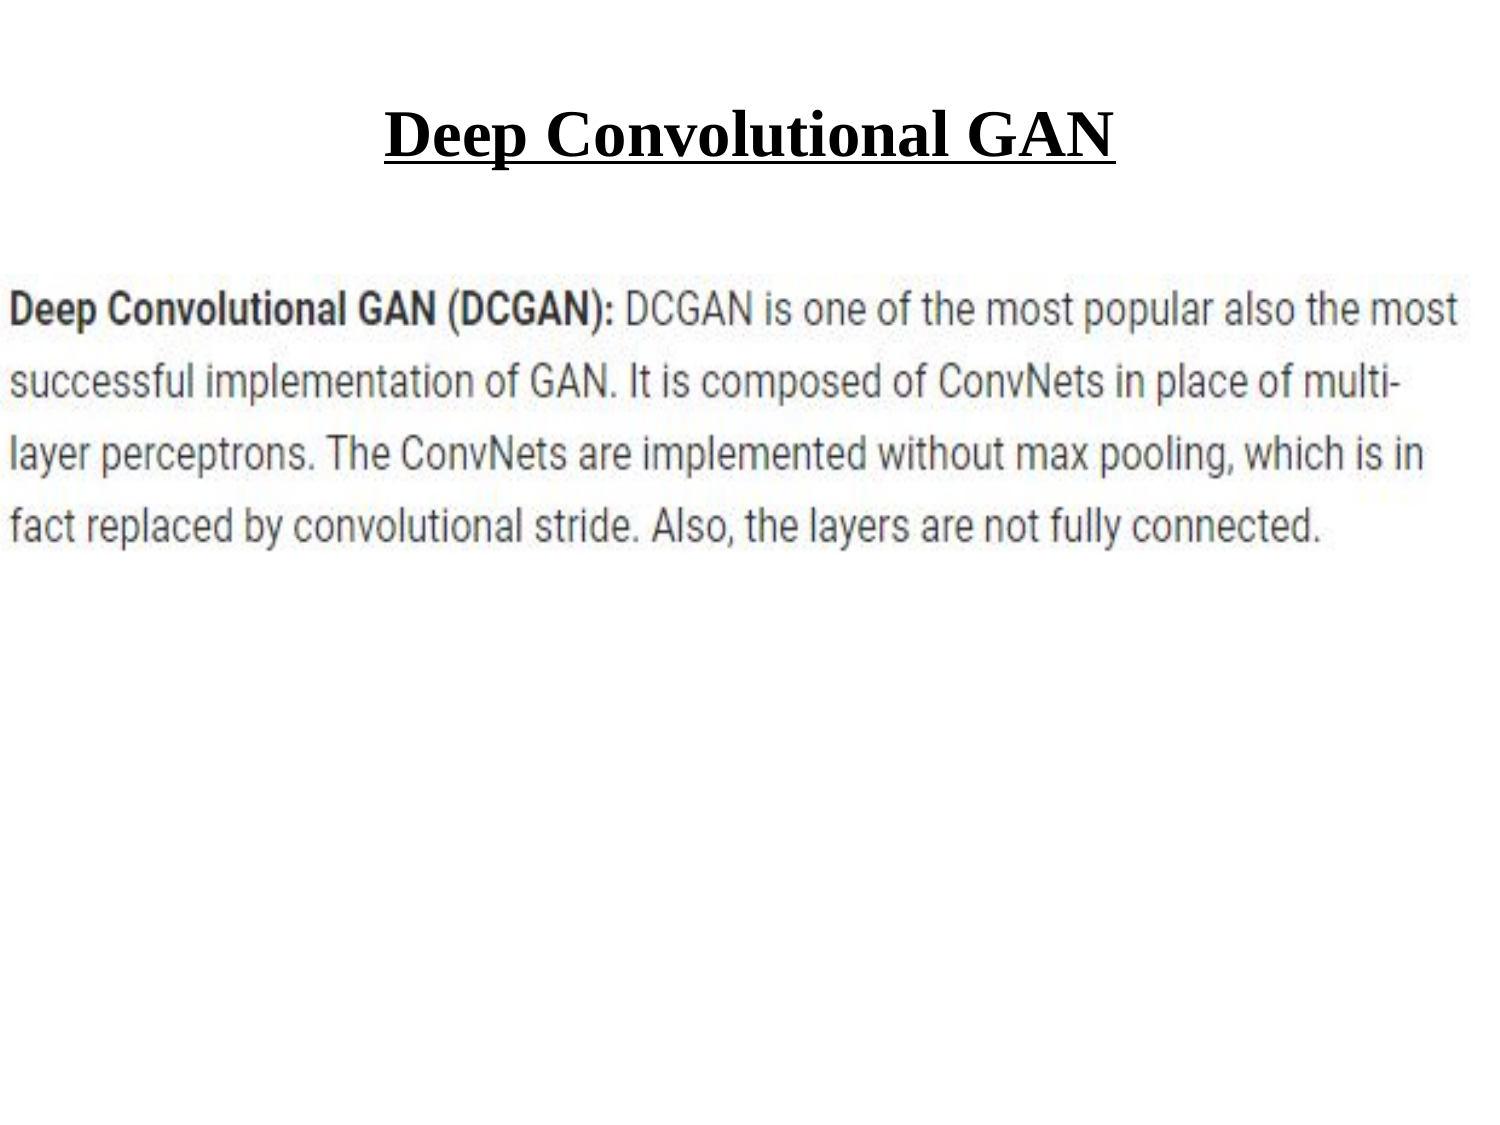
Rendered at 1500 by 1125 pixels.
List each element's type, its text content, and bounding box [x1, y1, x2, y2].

text_box Deep Convolutional GAN [174, 75, 1325, 221]
picture [0, 274, 1500, 563]
